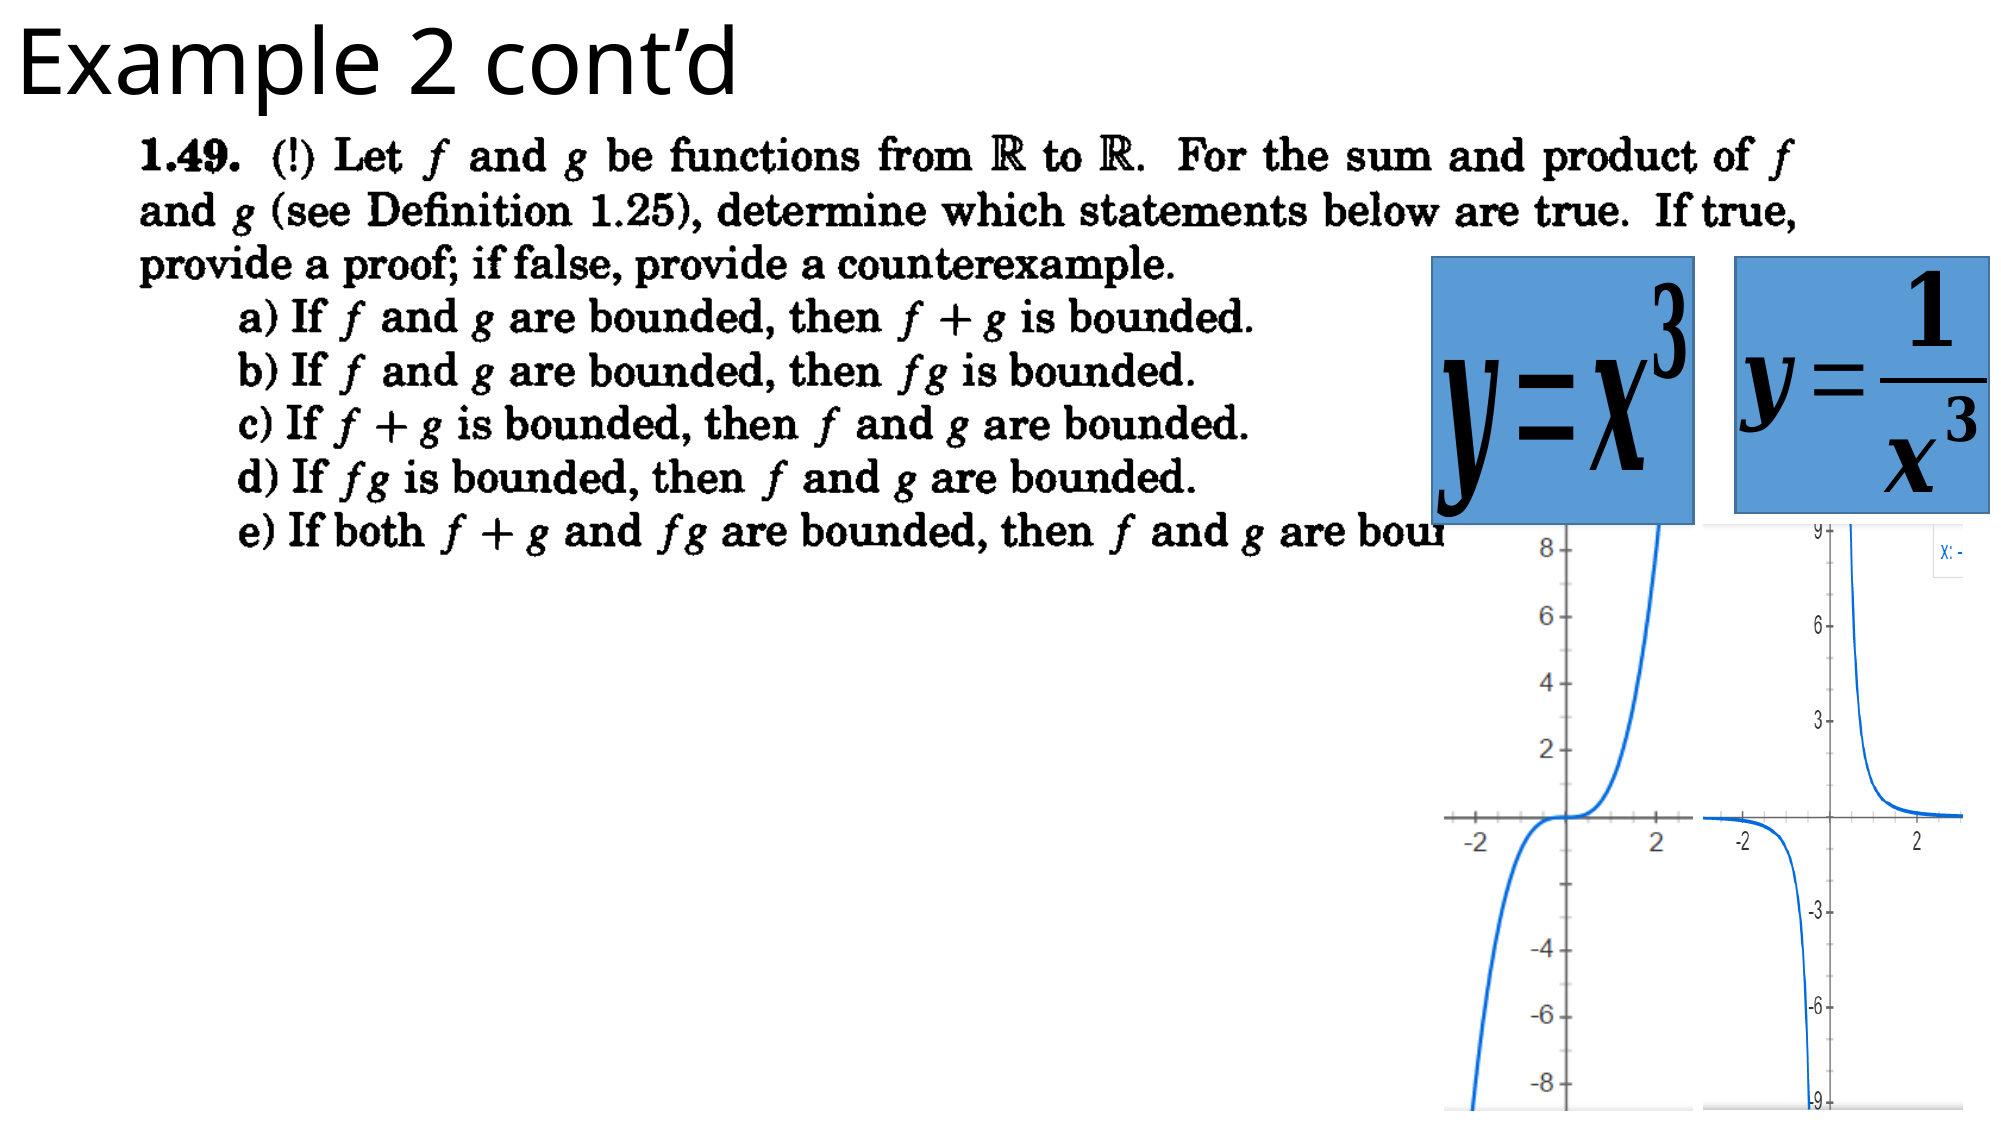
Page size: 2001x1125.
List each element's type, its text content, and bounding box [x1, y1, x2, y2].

picture [137, 130, 1963, 1112]
title Example 2 cont’d [0, 0, 1863, 131]
